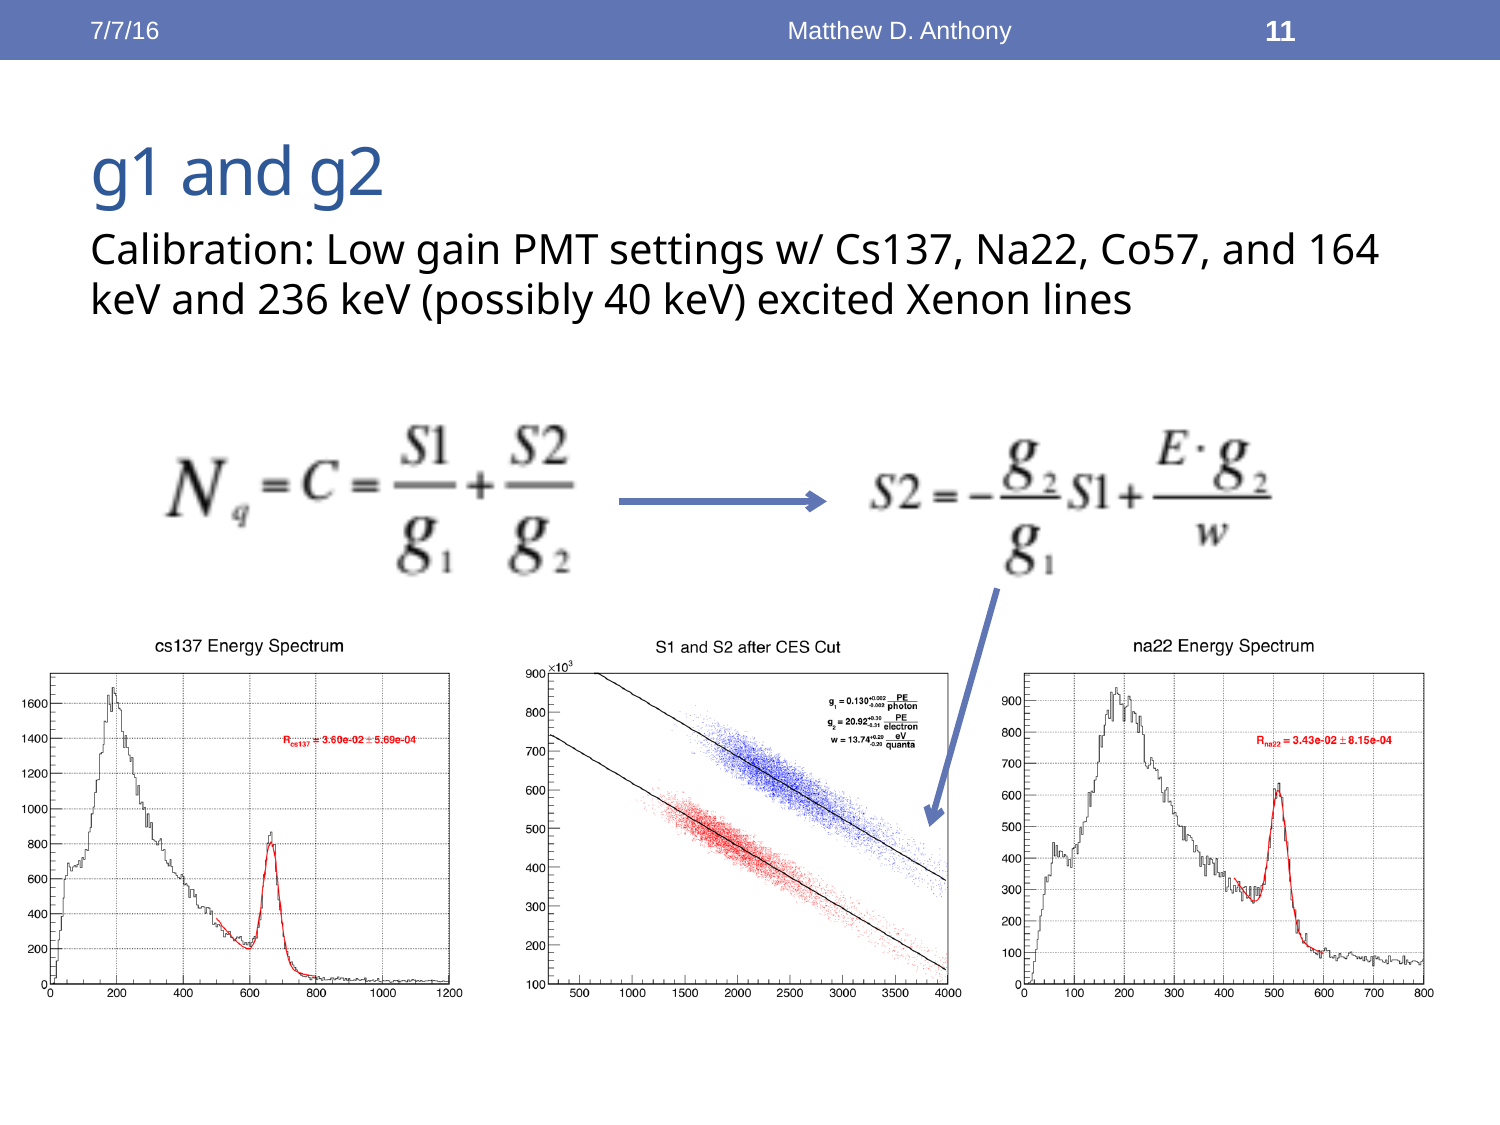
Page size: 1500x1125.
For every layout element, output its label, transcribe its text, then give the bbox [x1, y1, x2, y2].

slide_number 11 [1250, 3, 1425, 57]
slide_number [75, 3, 550, 57]
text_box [929, 588, 998, 828]
list Calibration: Low gain PMT settings w/ Cs137, Na22, Co57, and 164 keV and 236 keV (possibly 40 keV) excited Xenon lines [75, 214, 1425, 356]
picture [0, 634, 1474, 1023]
title g1 and g2 [75, 87, 1425, 214]
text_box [863, 409, 1276, 582]
footer Matthew D. Anthony [562, 3, 1238, 57]
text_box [156, 409, 578, 582]
